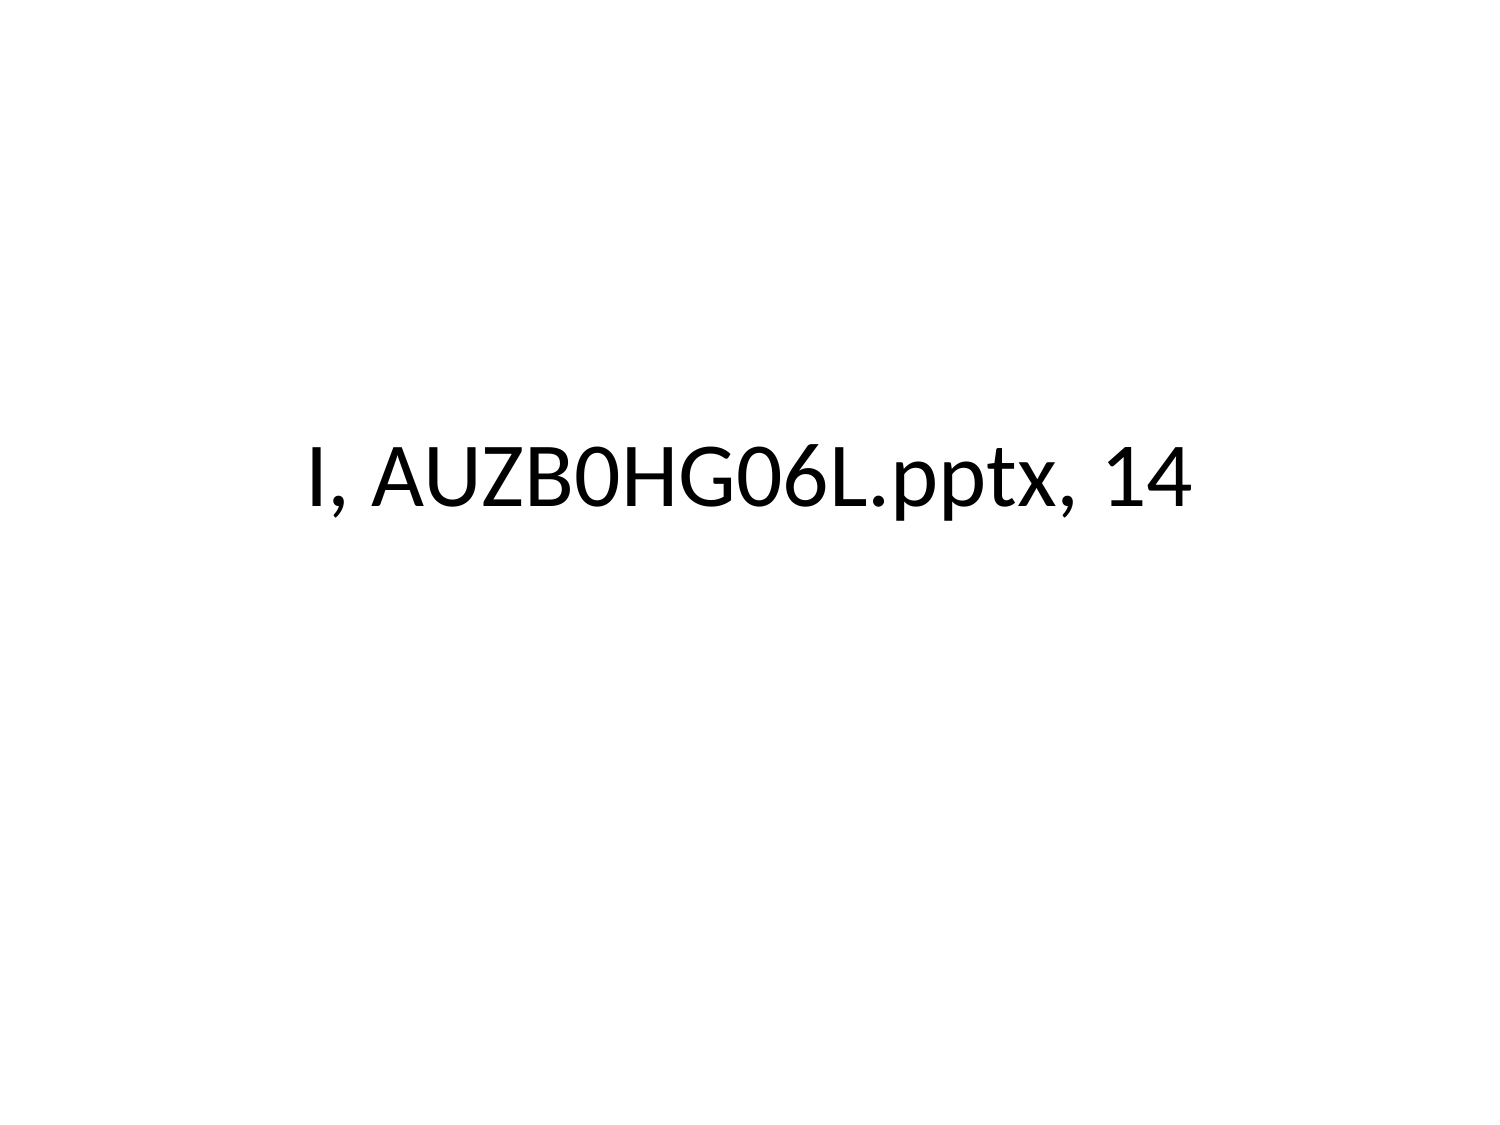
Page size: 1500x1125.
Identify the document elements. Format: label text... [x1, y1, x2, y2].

title I, AUZB0HG06L.pptx, 14 [112, 349, 1388, 591]
